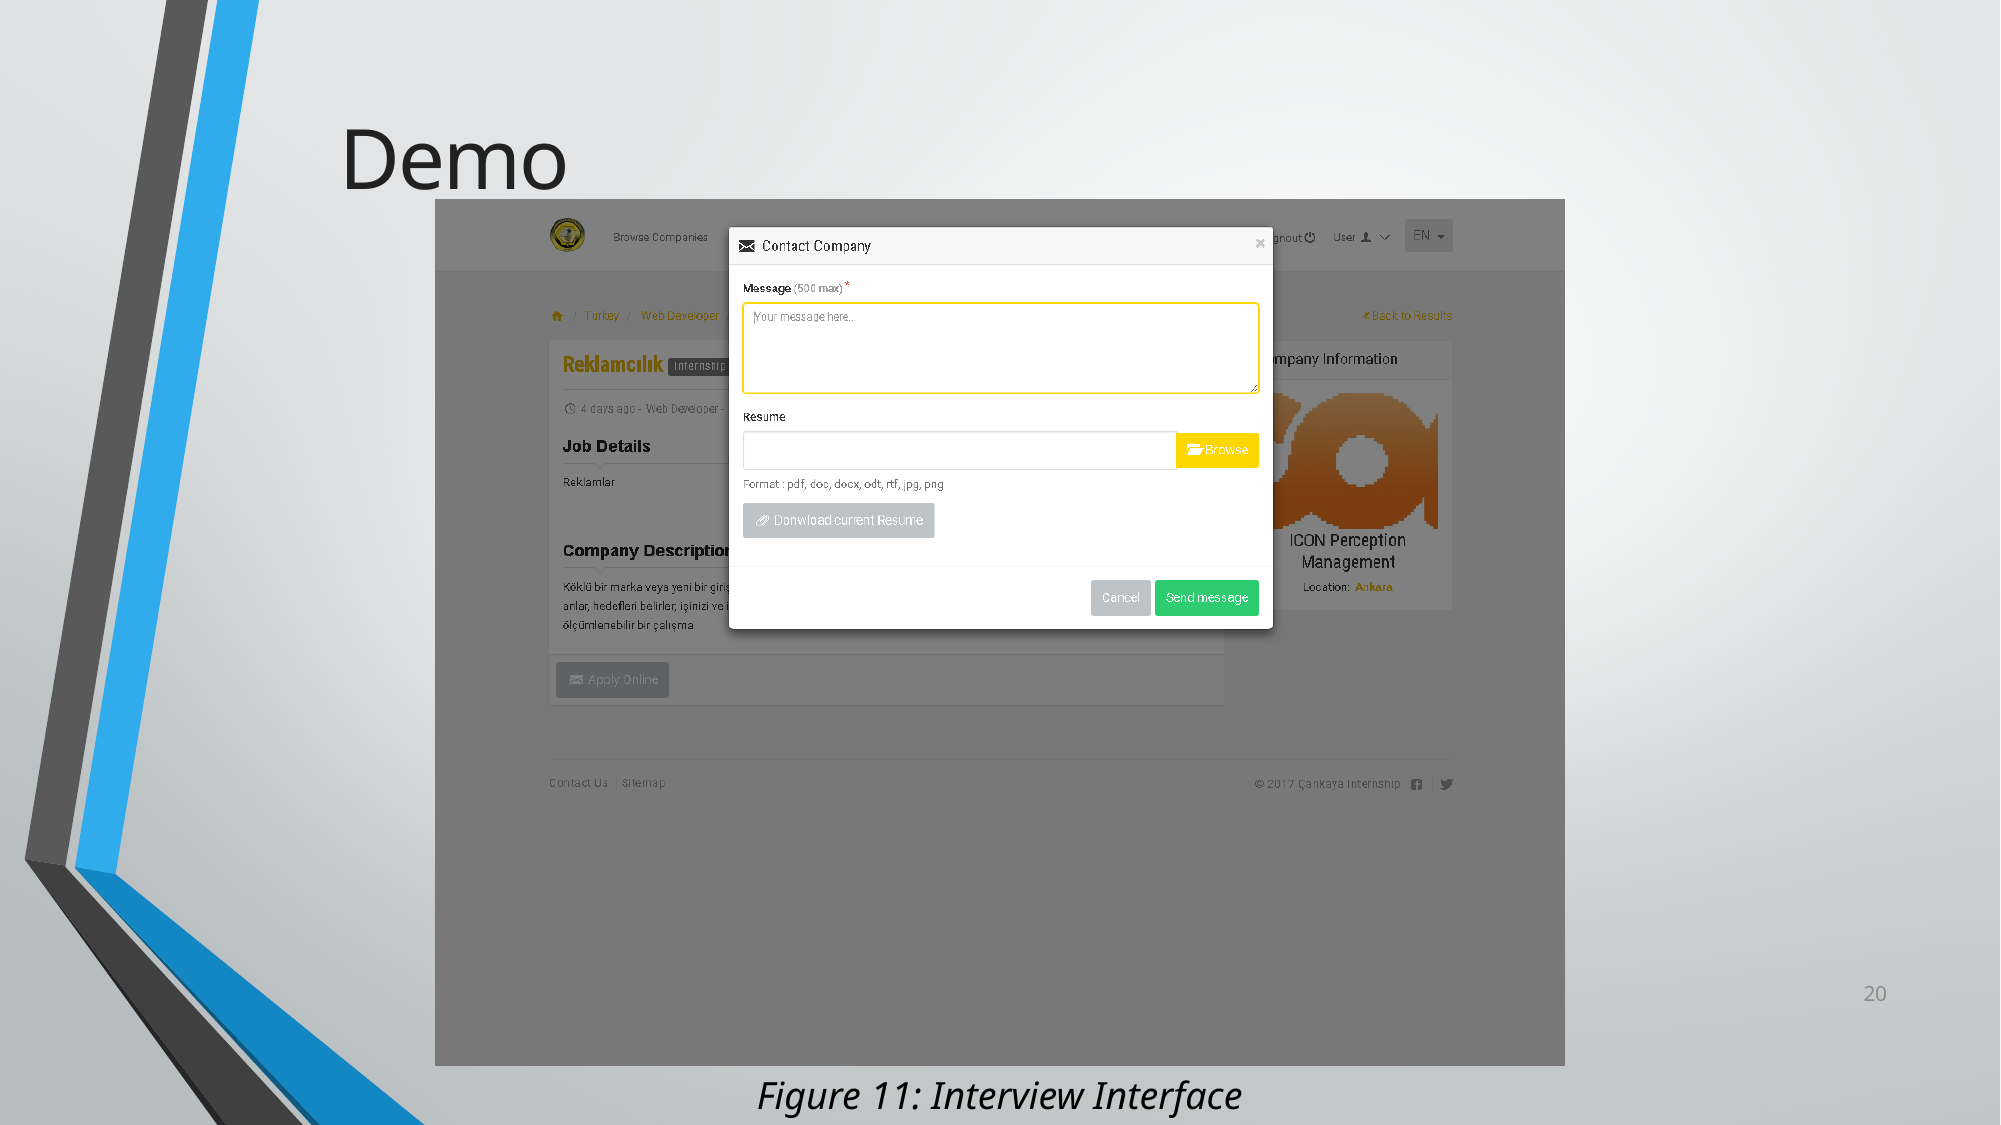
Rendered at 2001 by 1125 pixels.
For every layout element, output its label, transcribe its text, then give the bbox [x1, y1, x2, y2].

text_box Figure 11: Interview Interface [742, 1066, 1258, 1125]
picture [434, 199, 1566, 1066]
slide_number 20 [1796, 965, 1887, 1025]
text_box Demo [324, 74, 1675, 238]
